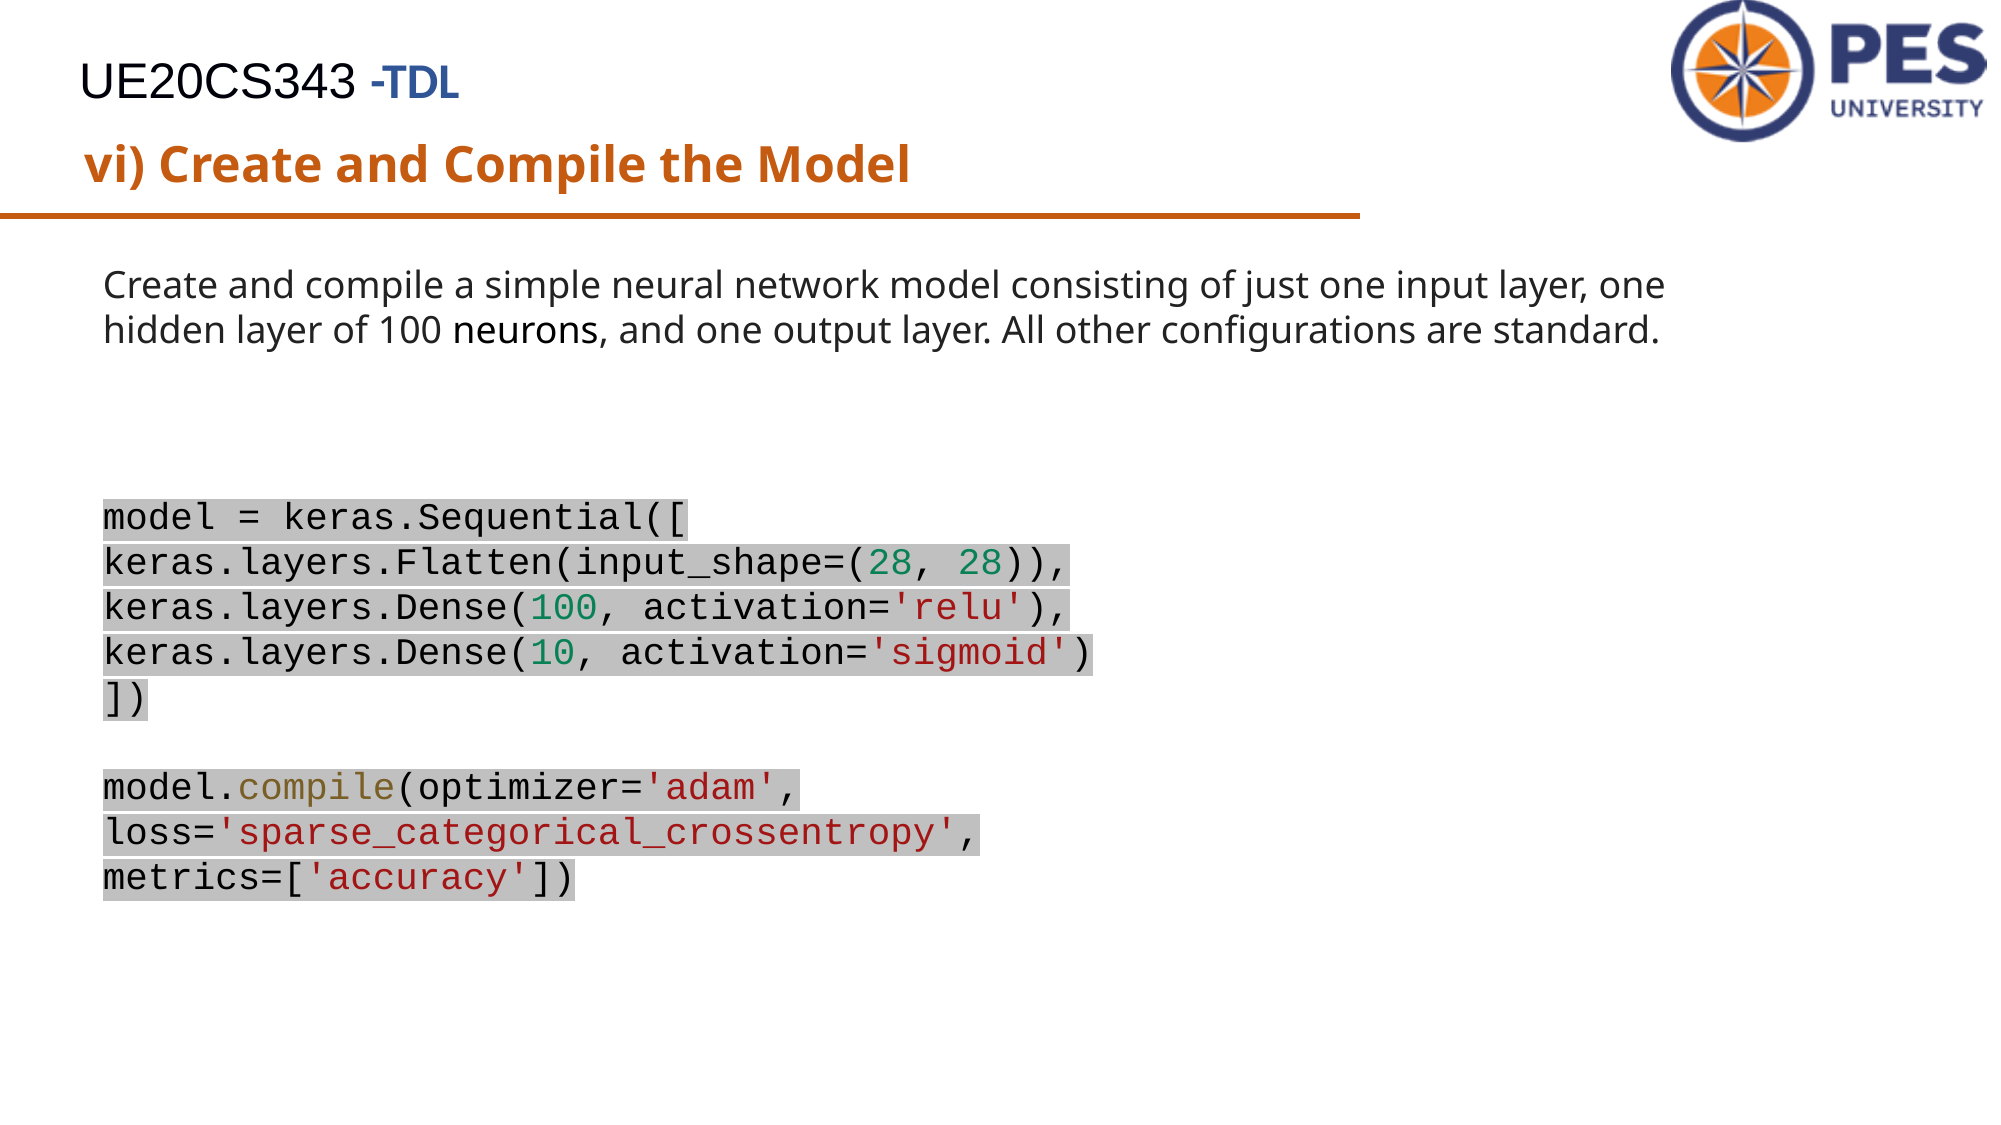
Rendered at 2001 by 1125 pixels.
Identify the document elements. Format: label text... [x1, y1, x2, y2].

text_box model = keras.Sequential([ keras.layers.Flatten(input_shape=(28, 28)), keras.layers.Dense(100, activation='relu'), keras.layers.Dense(10, activation='sigmoid') ]) model.compile(optimizer='adam', loss='sparse_categorical_crossentropy', metrics=['accuracy']) [88, 484, 1643, 905]
text_box UE20CS343 -TDL [64, 41, 1295, 117]
text_box Create and compile a simple neural network model consisting of just one input layer, one hidden layer of 100 neurons, and one output layer. All other configurations are standard. [88, 253, 1736, 359]
text_box vi) Create and Compile the Model [70, 125, 1383, 261]
picture [1671, 0, 1987, 147]
